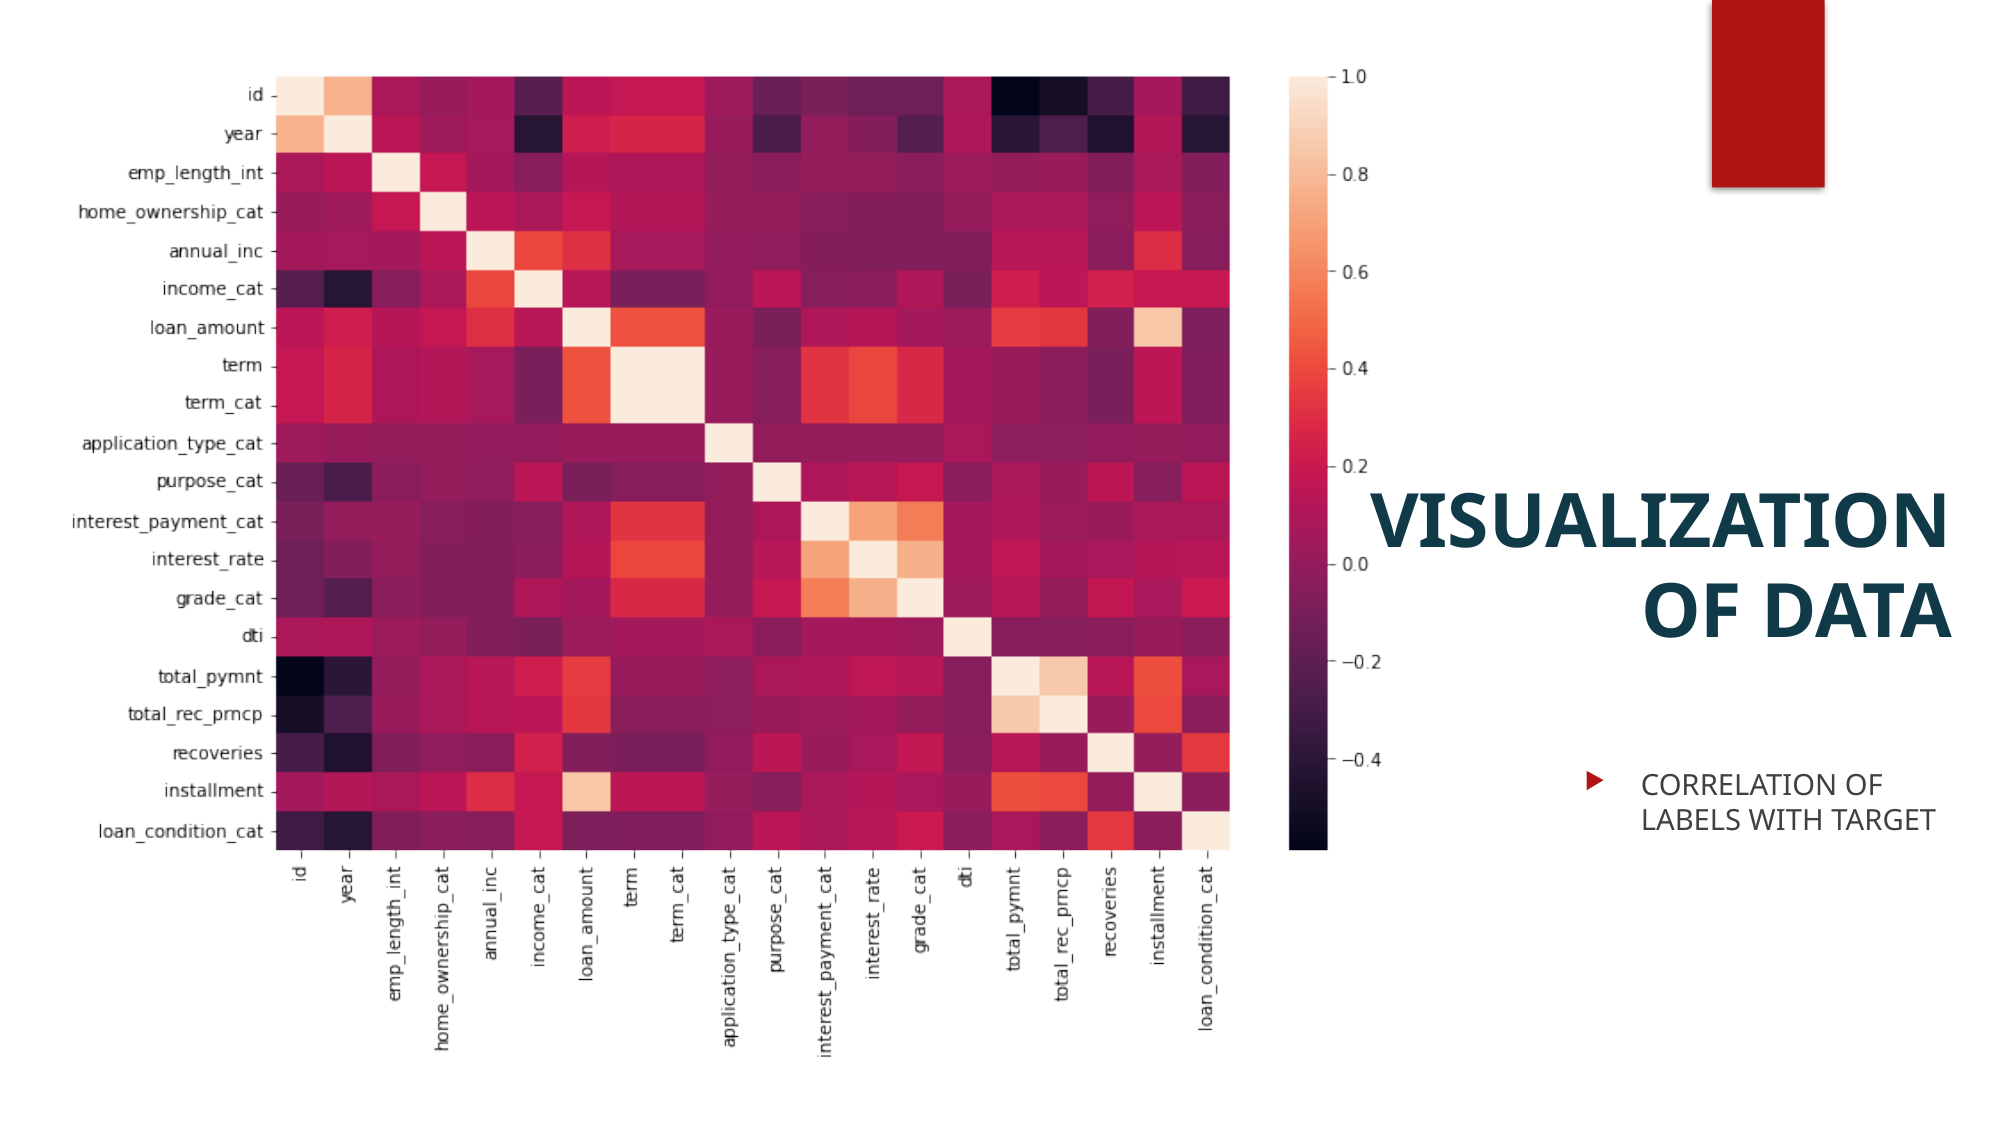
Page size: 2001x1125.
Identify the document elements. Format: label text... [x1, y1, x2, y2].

title VISUALIZATION OF DATA [1401, 326, 1968, 799]
list CORRELATION OF LABELS WITH TARGET [1569, 758, 1968, 880]
picture [58, 56, 1396, 1069]
